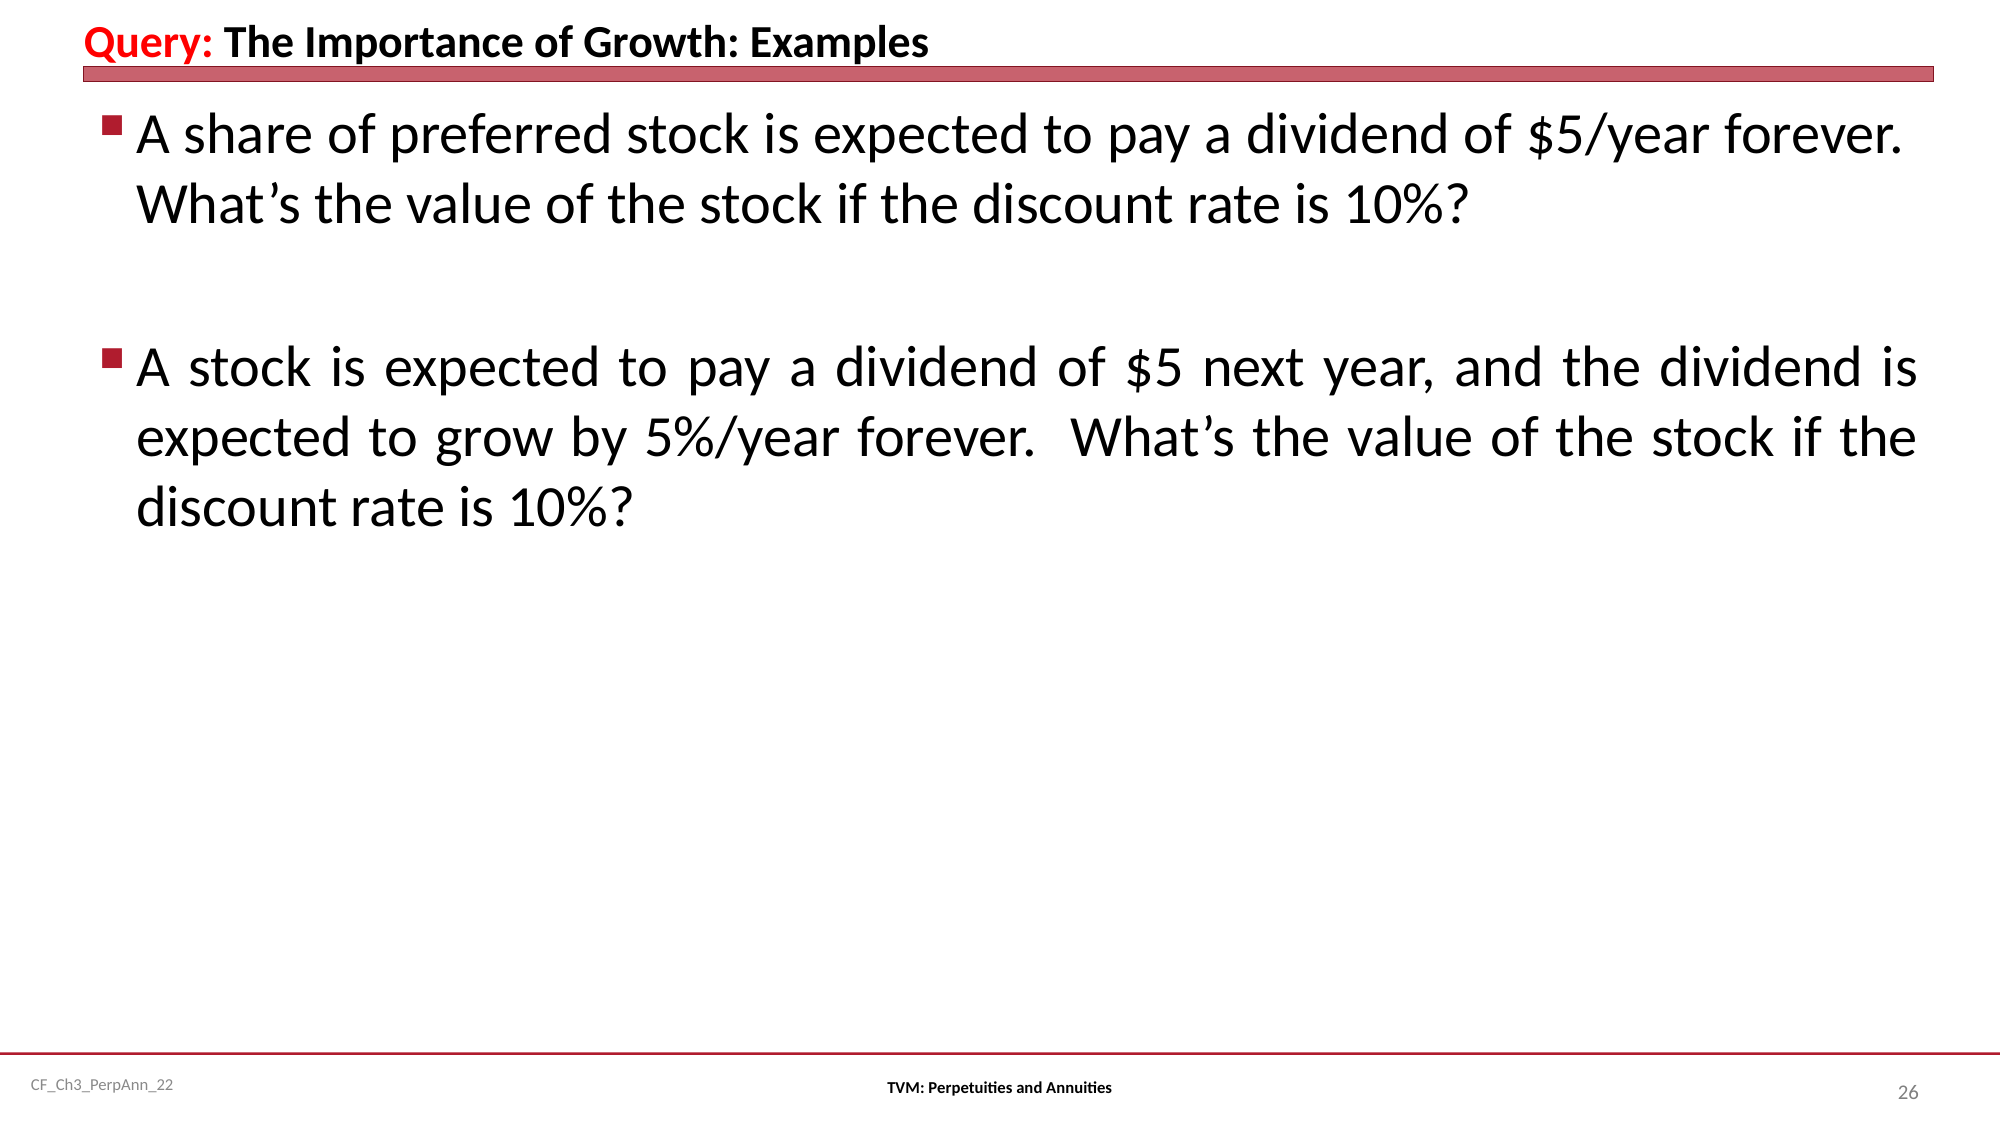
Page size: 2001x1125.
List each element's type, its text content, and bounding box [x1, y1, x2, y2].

slide_number 26 [1834, 1061, 1934, 1122]
footer TVM: Perpetuities and Annuities [683, 1056, 1317, 1117]
title Query: The Importance of Growth: Examples [83, 6, 1935, 67]
list A share of preferred stock is expected to pay a dividend of $5/year forever. What’s the value of the stock if the discount rate is 10%? A stock is expected to pay a dividend of $5 next year, and the dividend is expected to grow by 5%/year forever. What’s the value of the stock if the discount rate is 10%? [83, 87, 1934, 1041]
